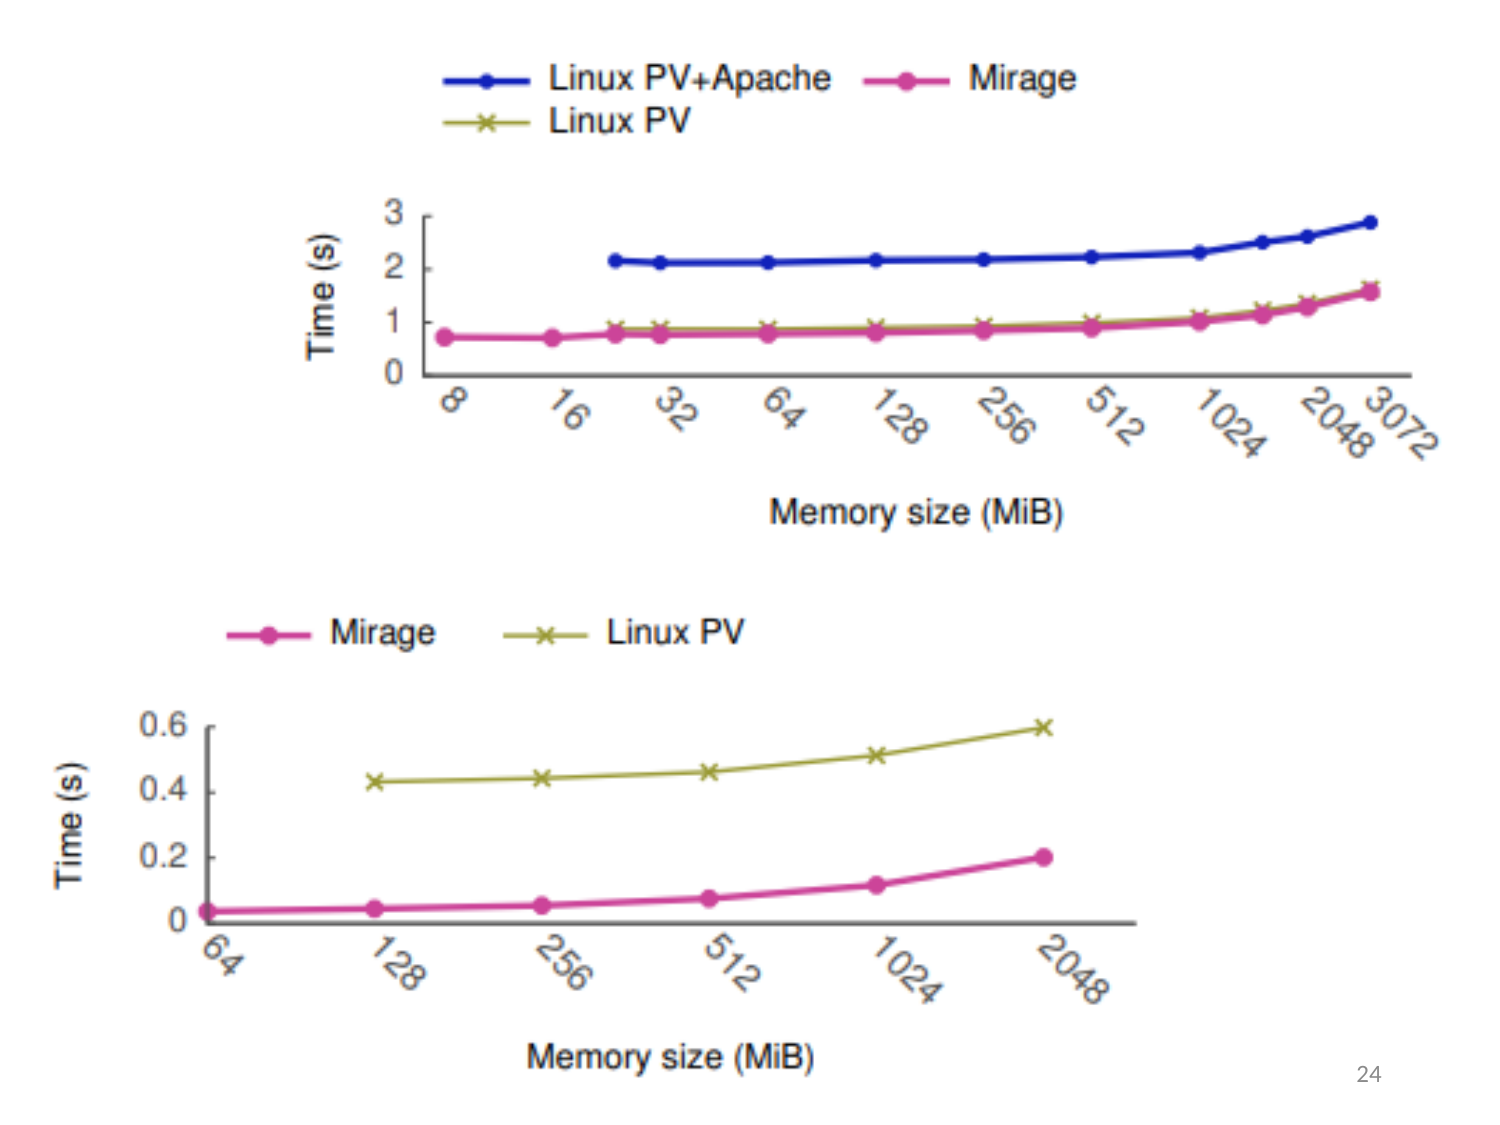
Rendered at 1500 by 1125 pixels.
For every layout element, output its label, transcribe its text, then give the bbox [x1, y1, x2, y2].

slide_number 24 [1059, 1042, 1397, 1103]
picture [271, 25, 1470, 539]
picture [21, 586, 1163, 1100]
